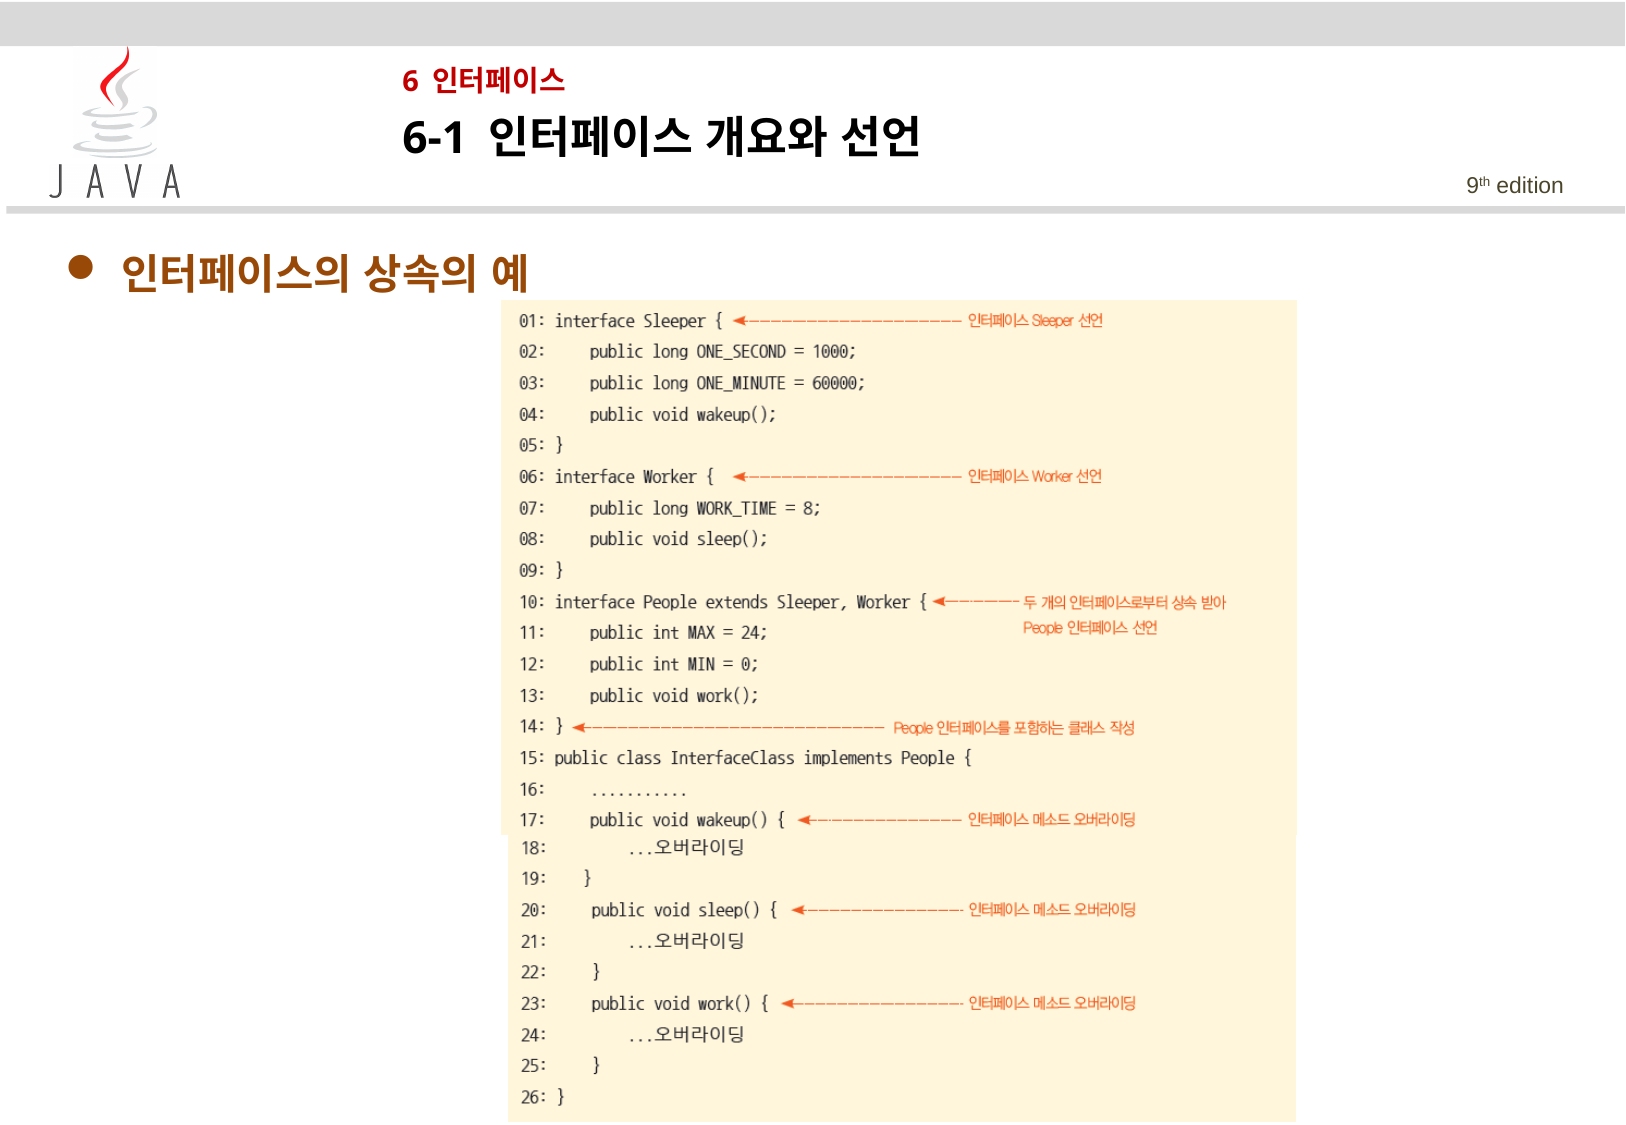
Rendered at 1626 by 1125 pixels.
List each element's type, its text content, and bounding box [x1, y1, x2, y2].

list 인터페이스의 상속의 예 [48, 223, 1564, 1064]
title 6 인터페이스 [387, 54, 1393, 105]
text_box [499, 300, 1298, 1123]
list 6-1 인터페이스 개요와 선언 [387, 101, 1545, 171]
picture [73, 46, 157, 158]
picture [49, 164, 180, 198]
